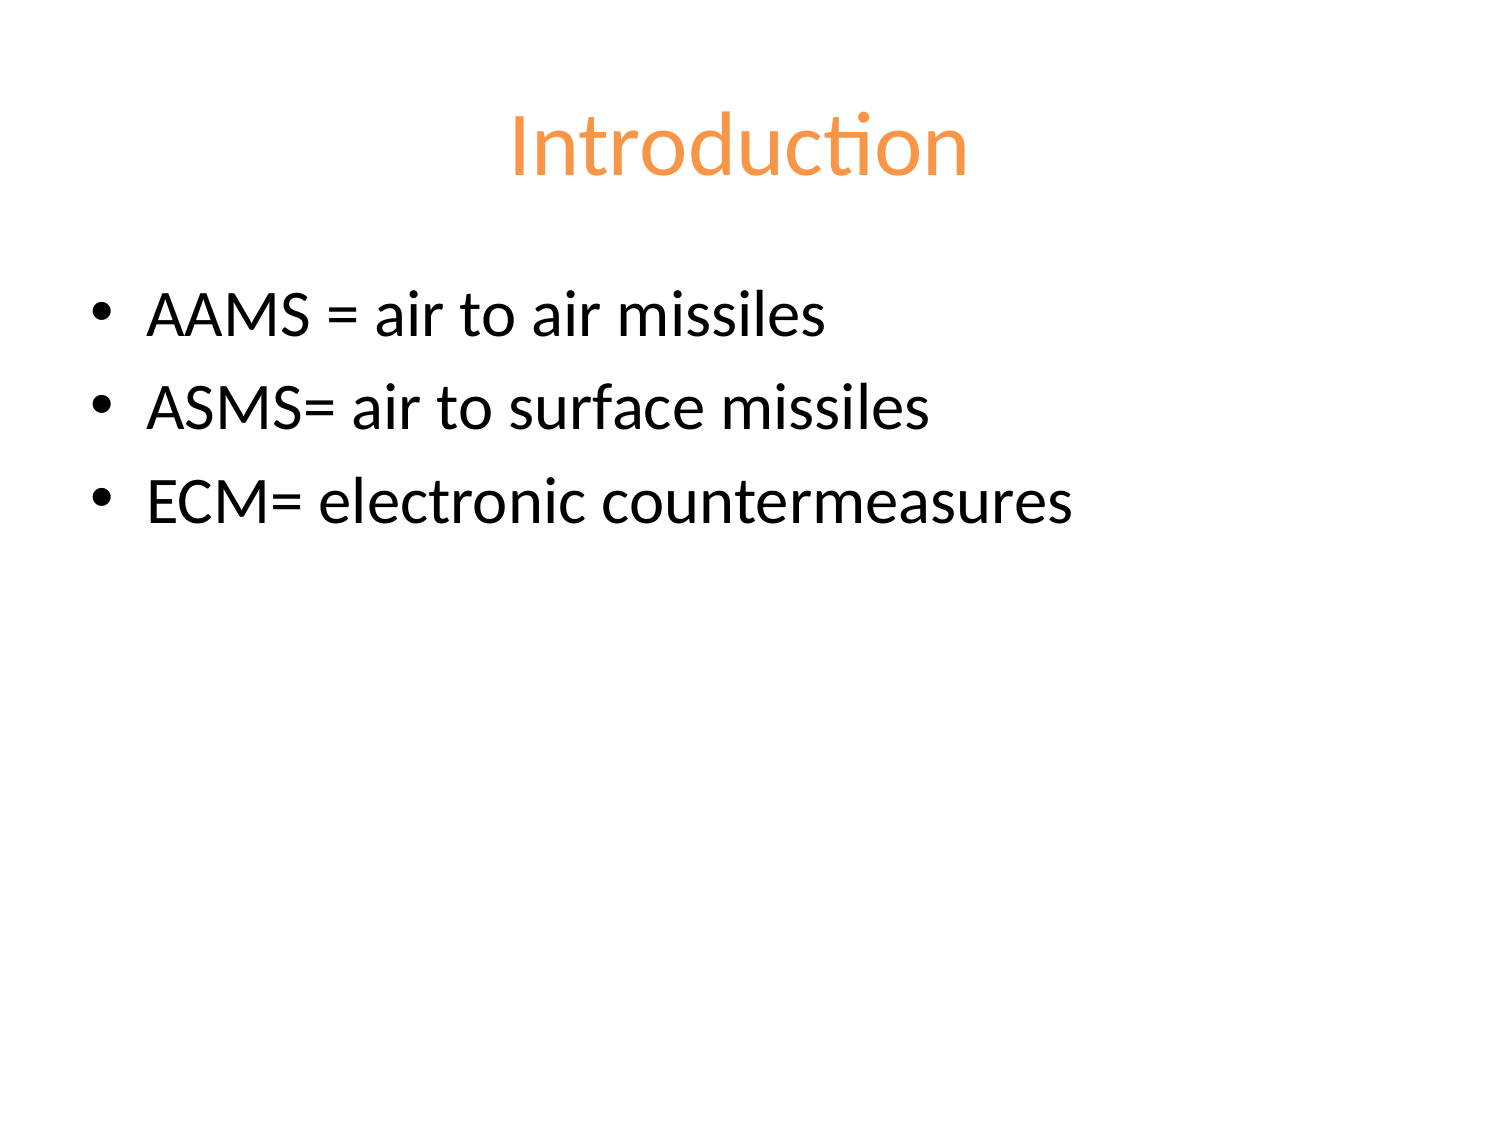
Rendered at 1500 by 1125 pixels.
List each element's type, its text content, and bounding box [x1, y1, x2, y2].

title Introduction [75, 45, 1425, 233]
list AAMS = air to air missiles ASMS= air to surface missiles ECM= electronic countermeasures [75, 262, 1425, 1005]
